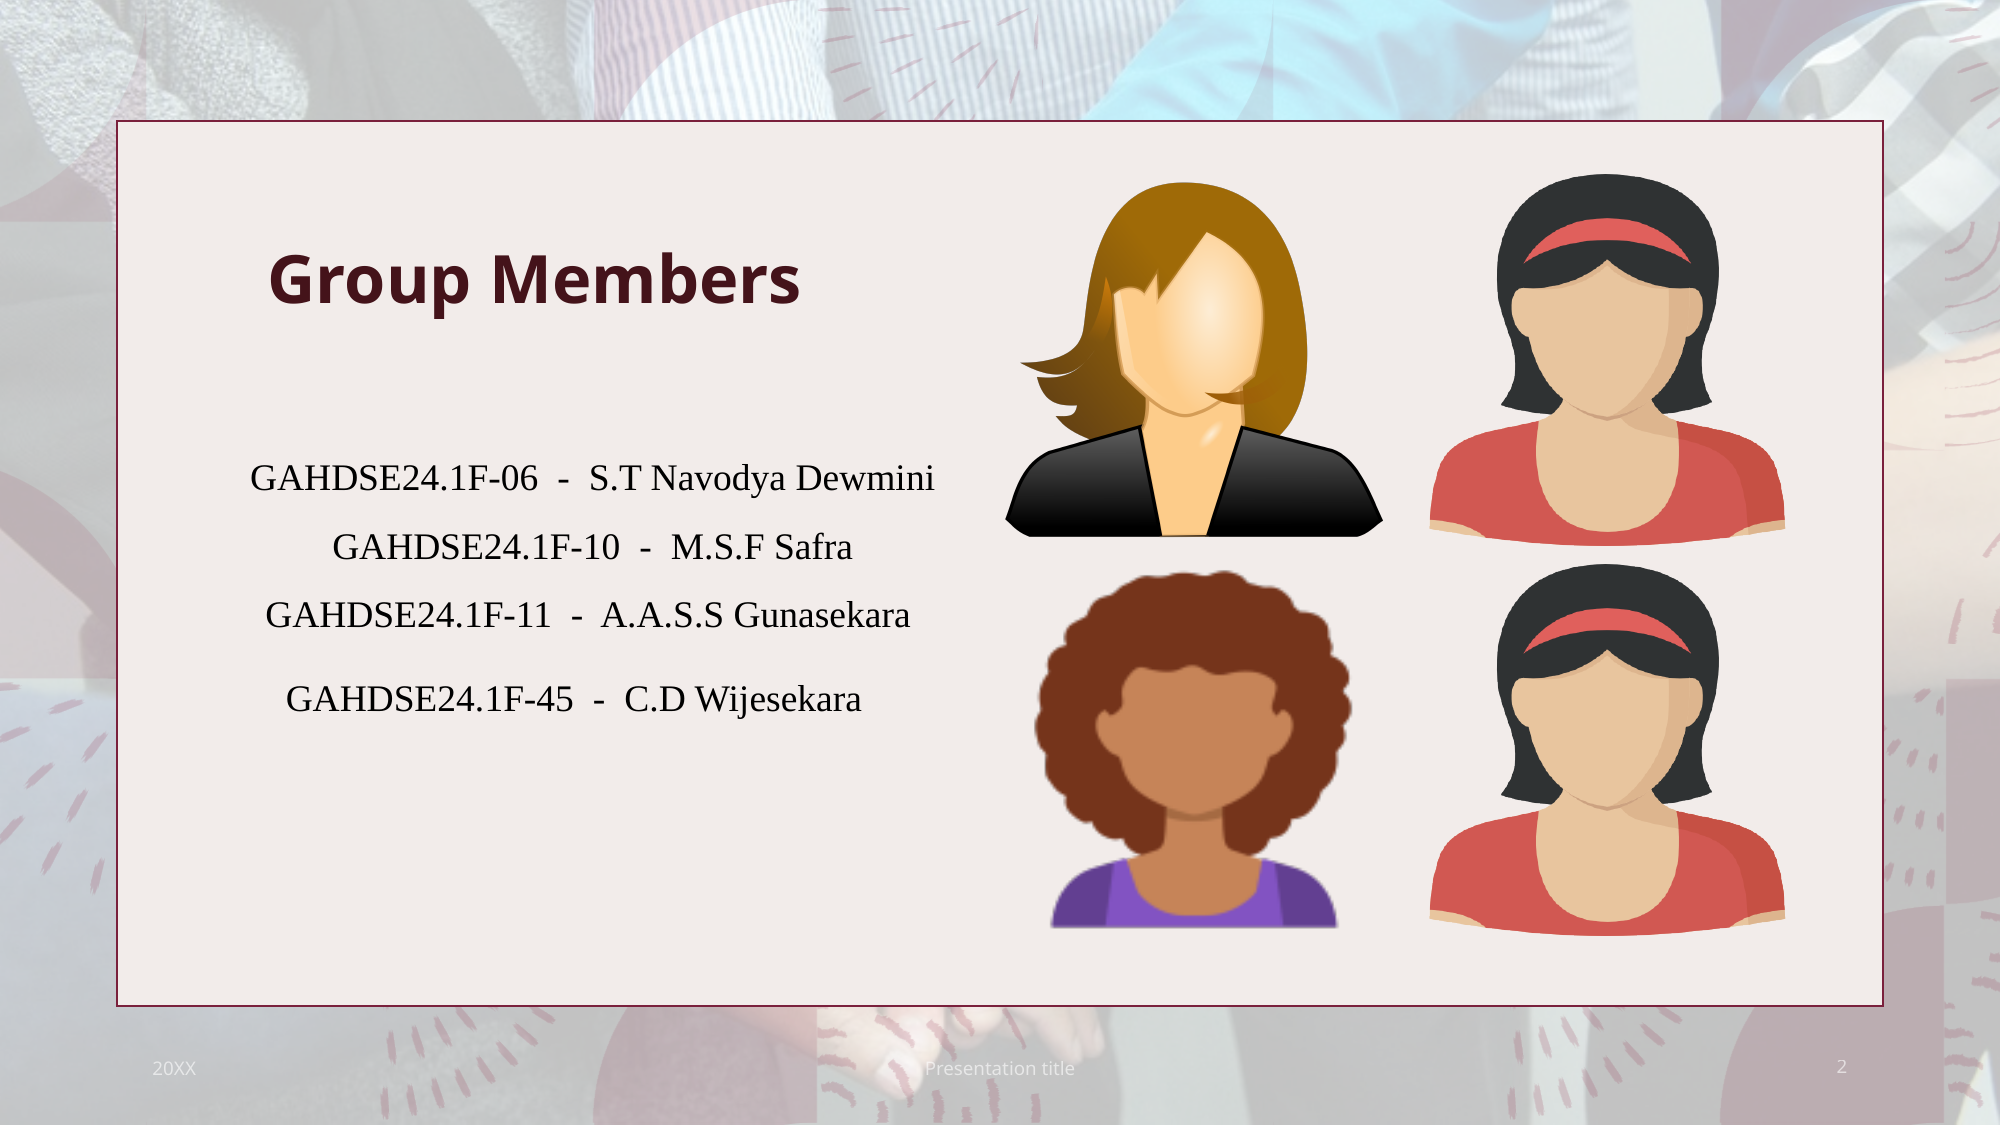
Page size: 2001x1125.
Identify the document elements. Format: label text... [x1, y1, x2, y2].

text_box GAHDSE24.1F-06 - S.T Navodya Dewmini GAHDSE24.1F-10 - M.S.F Safra GAHDSE24.1F-11 - A.A.S.S Gunasekara GAHDSE24.1F-45 - C.D Wijesekara [169, 439, 980, 789]
picture [996, 564, 1392, 936]
picture [1409, 174, 1805, 546]
footer Presentation title [662, 1038, 1338, 1098]
picture [996, 174, 1392, 546]
title Group Members [252, 214, 942, 325]
picture [1409, 564, 1805, 936]
slide_number 2 [1650, 1038, 1863, 1098]
slide_number 20XX [137, 1038, 588, 1098]
